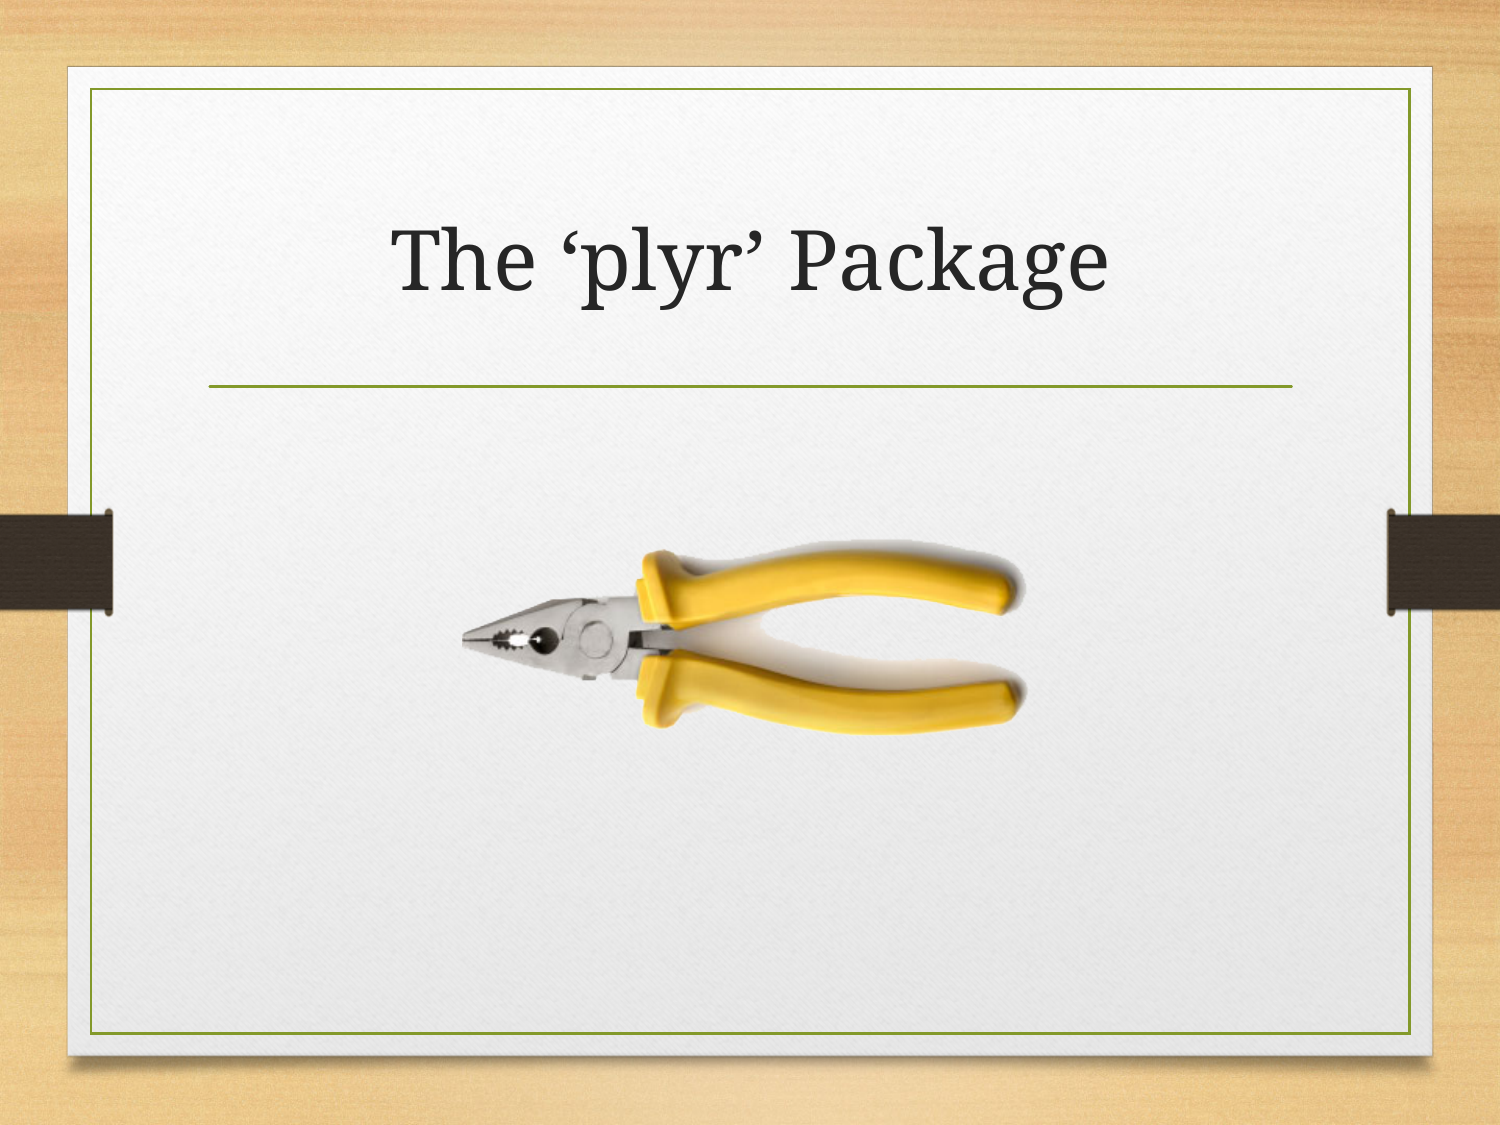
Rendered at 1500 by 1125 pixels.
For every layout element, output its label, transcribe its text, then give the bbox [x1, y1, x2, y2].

picture [0, 0, 1500, 1125]
title The ‘plyr’ Package [193, 150, 1309, 365]
